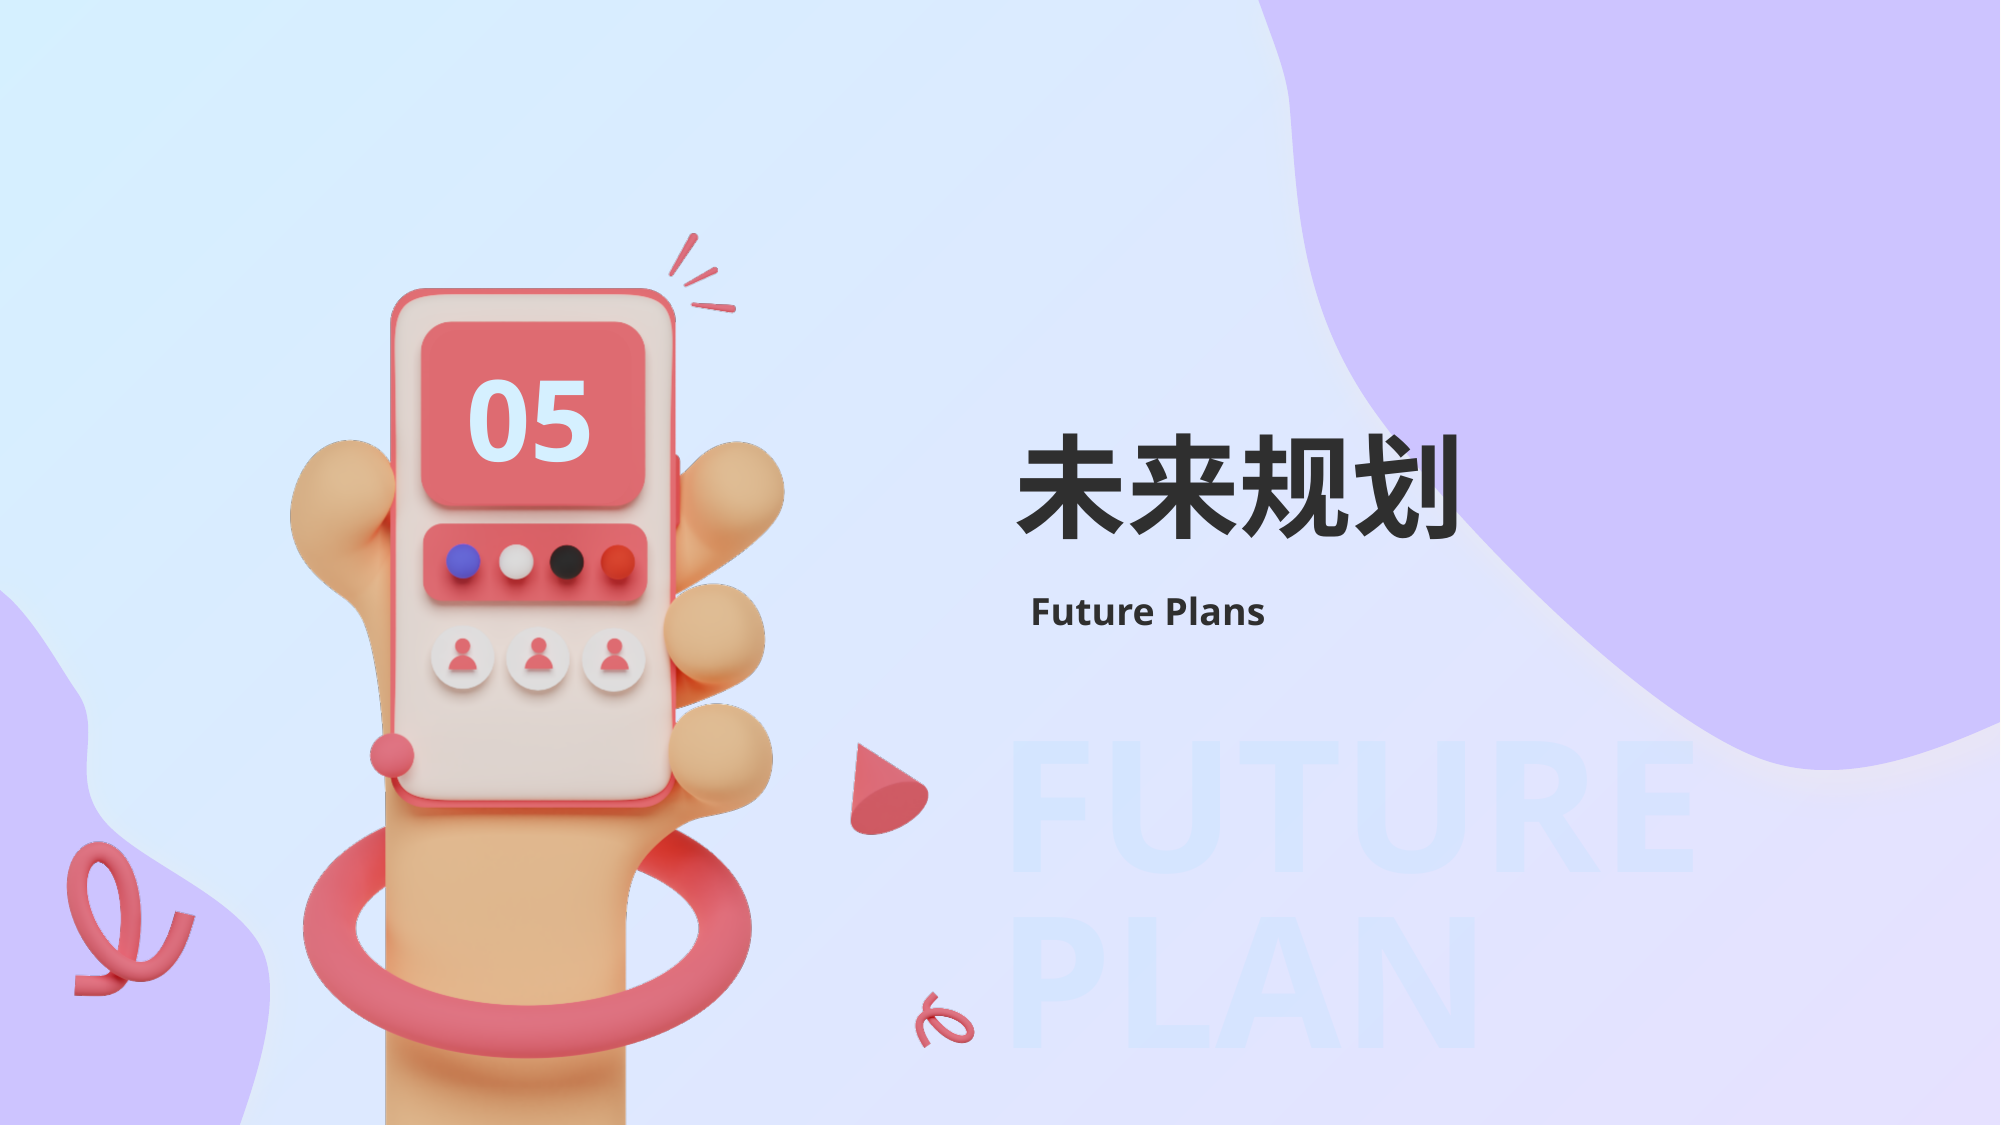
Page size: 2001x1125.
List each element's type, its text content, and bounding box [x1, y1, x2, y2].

text_box 05 [428, 329, 633, 505]
picture [0, 51, 1065, 1125]
text_box FUTURE PLAN [982, 724, 2000, 1092]
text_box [999, 424, 1549, 642]
